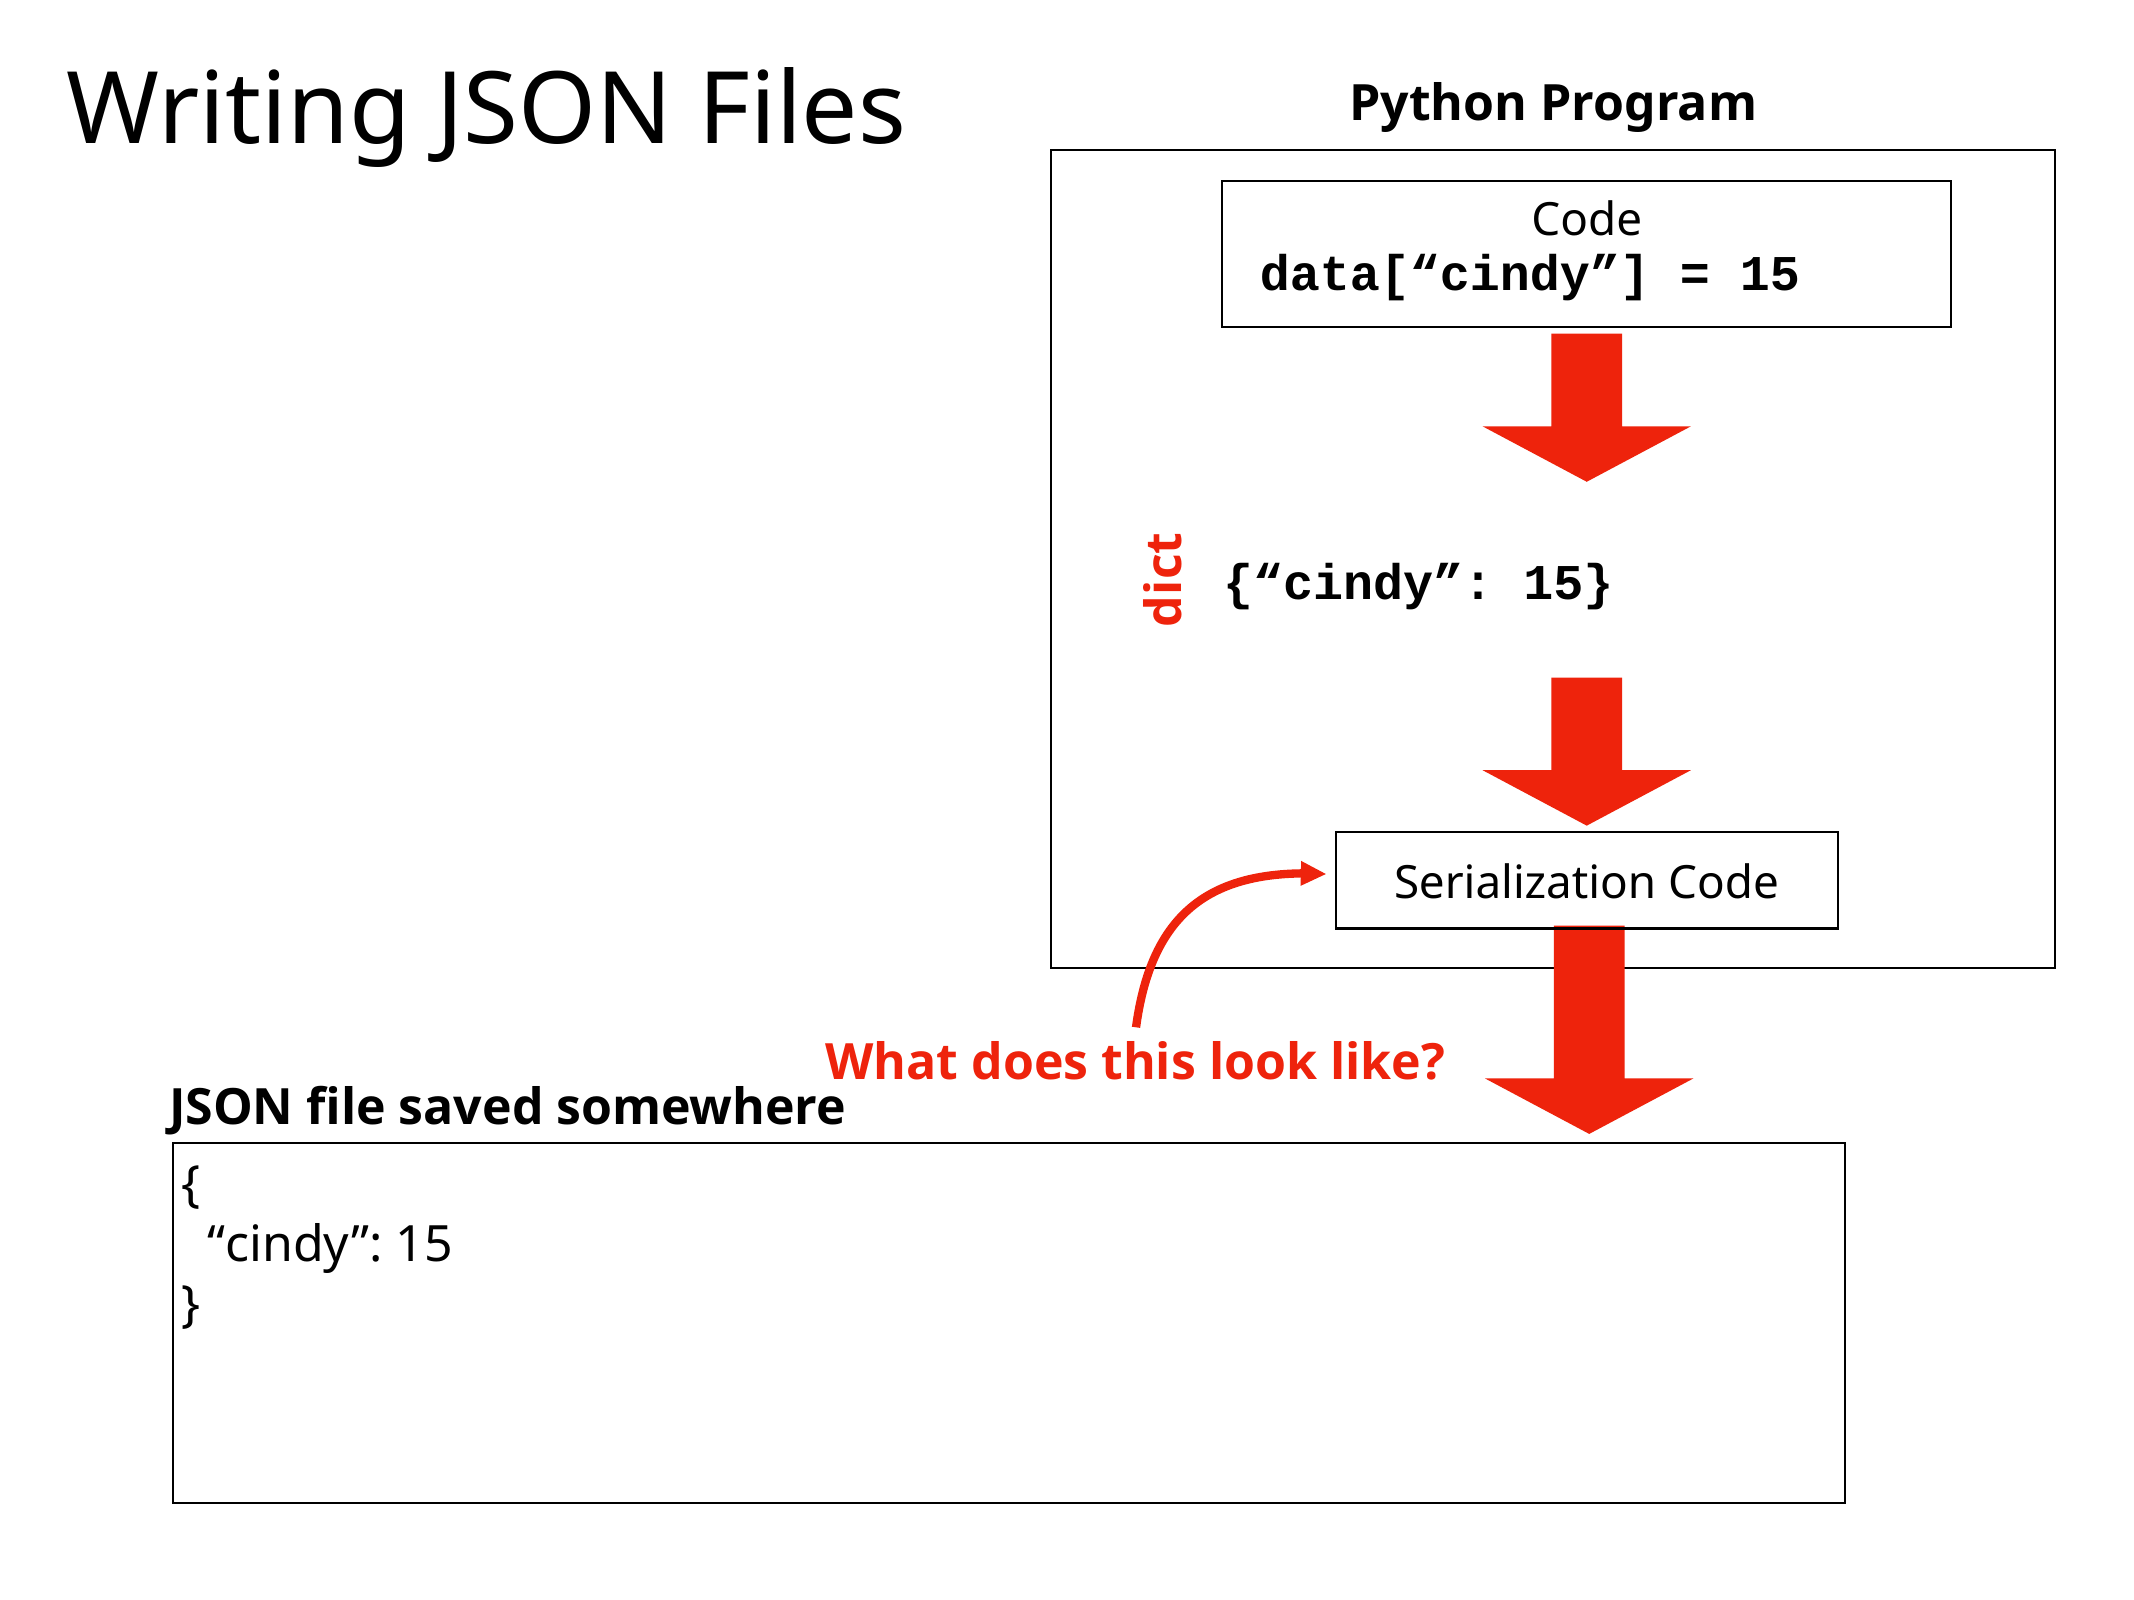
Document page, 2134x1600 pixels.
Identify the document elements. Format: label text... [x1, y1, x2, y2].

text_box {“cindy”: 15} [1214, 541, 1622, 618]
list { “cindy”: 15 } [172, 1142, 1846, 1504]
text_box JSON file saved somewhere [160, 1065, 855, 1143]
text_box data[“cindy”] = 15 [1191, 232, 1809, 310]
title Writing JSON Files [57, 28, 1880, 178]
text_box [1135, 867, 1326, 1028]
text_box [1482, 677, 1691, 826]
text_box [1482, 333, 1691, 482]
text_box [1485, 929, 1694, 1134]
text_box dict [1122, 524, 1200, 636]
text_box Code [1222, 181, 1951, 328]
text_box [1051, 149, 2056, 969]
text_box What does this look like? [817, 1021, 1454, 1098]
text_box Serialization Code [1335, 831, 1838, 929]
